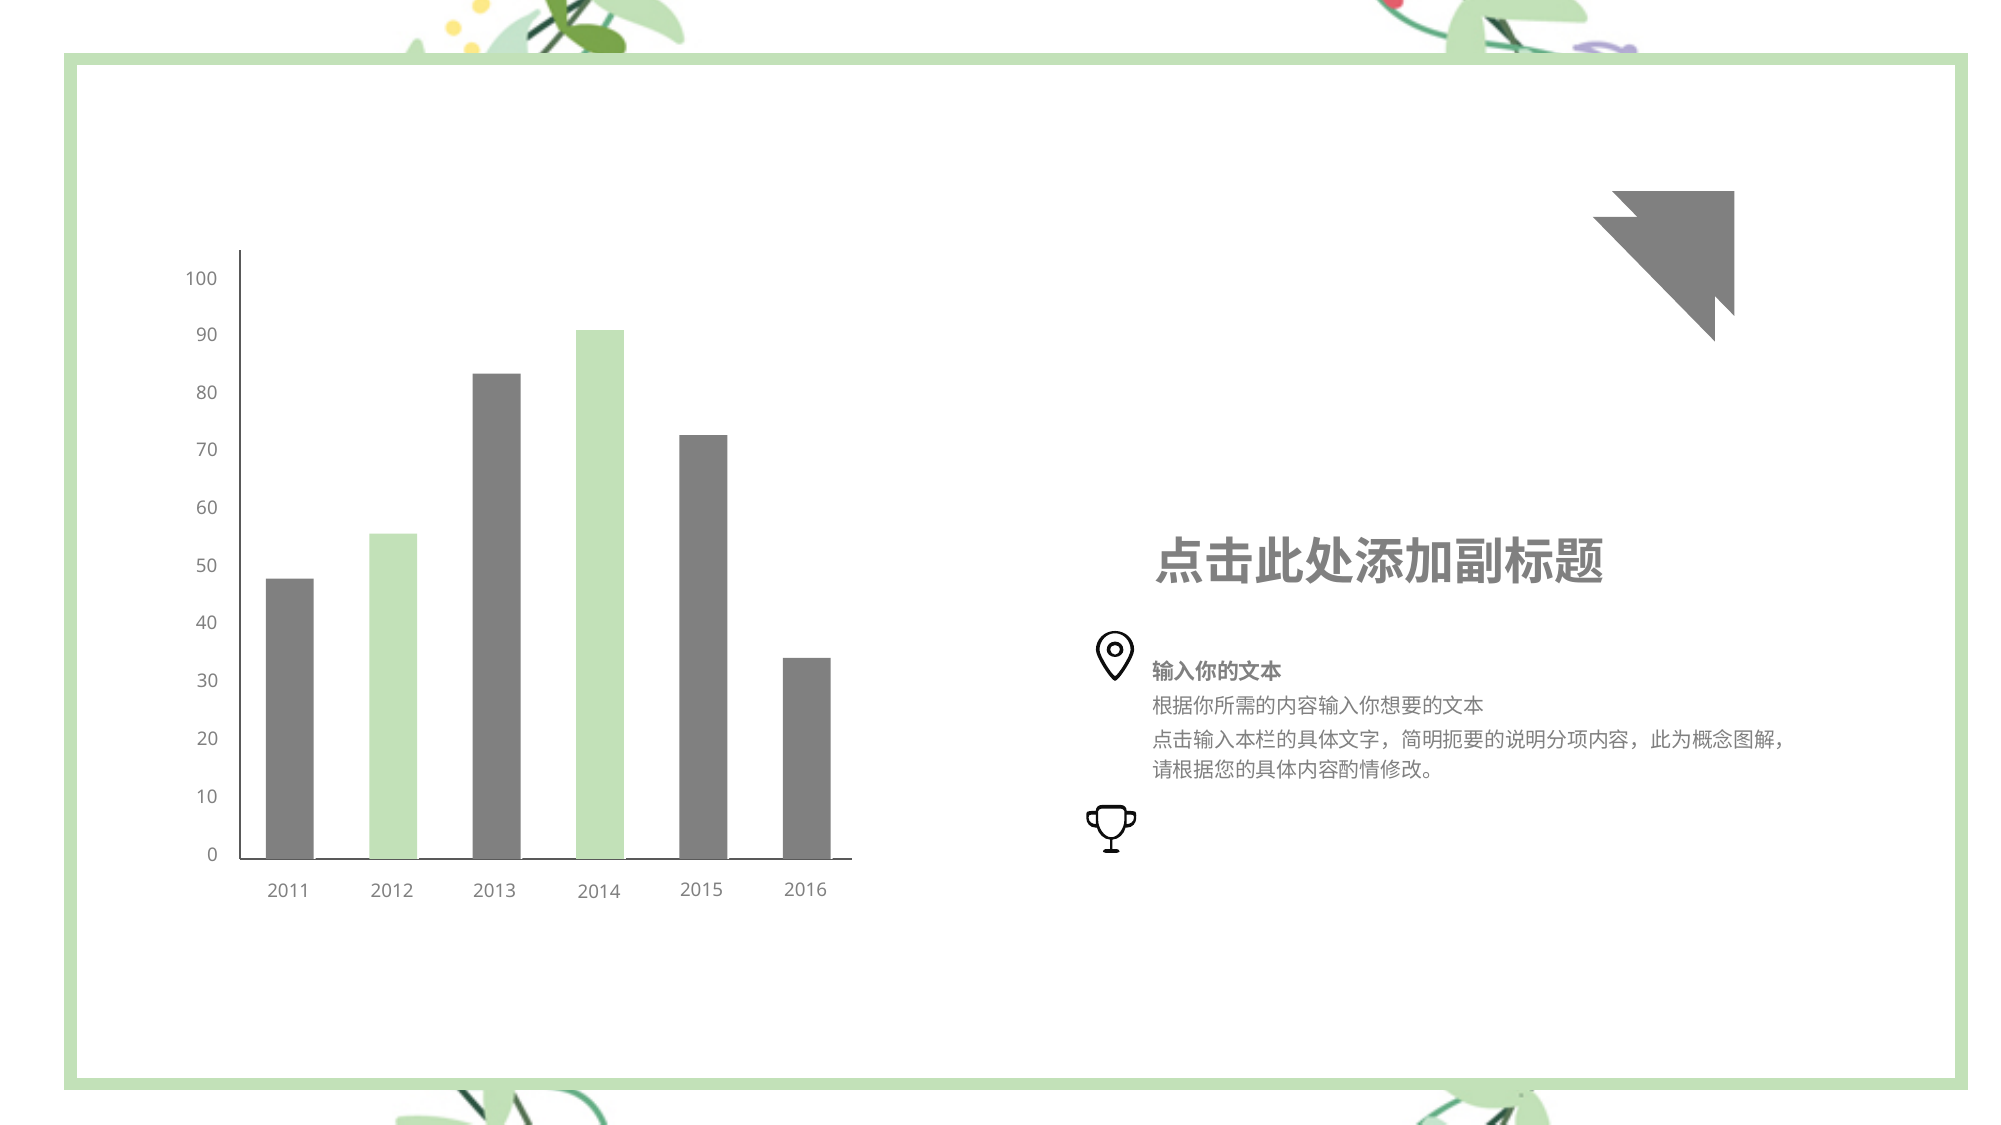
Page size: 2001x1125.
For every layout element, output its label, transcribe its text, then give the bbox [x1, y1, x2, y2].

text_box [1086, 804, 1137, 853]
text_box 输入你的文本 根据你所需的内容输入你想要的文本 点击输入本栏的具体文字，简明扼要的说明分项内容，此为概念图解，请根据您的具体内容酌情修改。 [1134, 643, 1834, 791]
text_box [1599, 199, 1734, 326]
picture [0, 0, 2001, 1125]
text_box [1095, 630, 1134, 681]
text_box 点击此处添加副标题 [1139, 516, 1620, 598]
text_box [140, 250, 853, 910]
